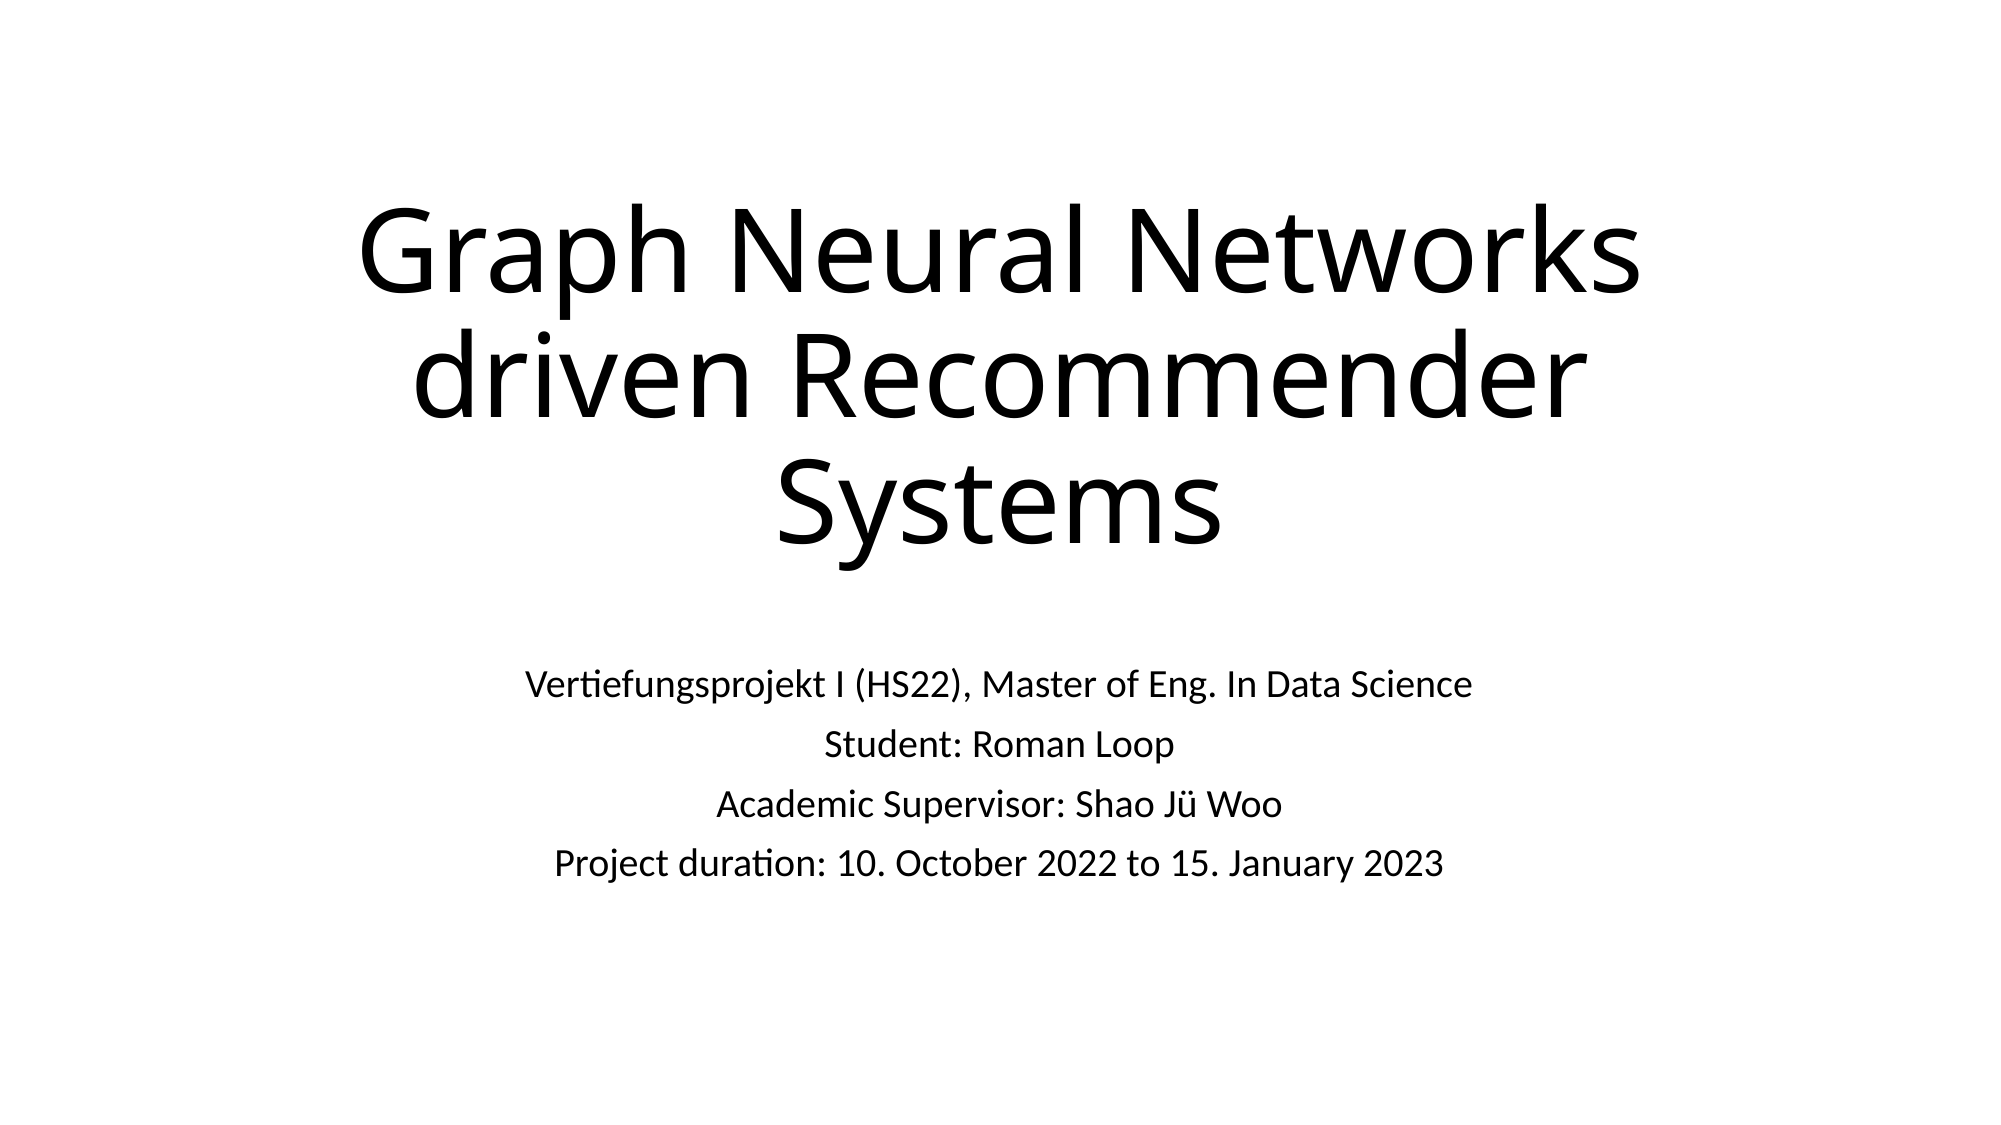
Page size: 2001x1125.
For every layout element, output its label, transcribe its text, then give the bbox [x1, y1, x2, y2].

title Graph Neural Networks driven Recommender Systems [249, 184, 1750, 576]
subtitle Vertiefungsprojekt I (HS22), Master of Eng. In Data Science Student: Roman Loop Academic Supervisor: Shao Jü Woo Project duration: 10. October 2022 to 15. January 2023 [249, 590, 1750, 894]
